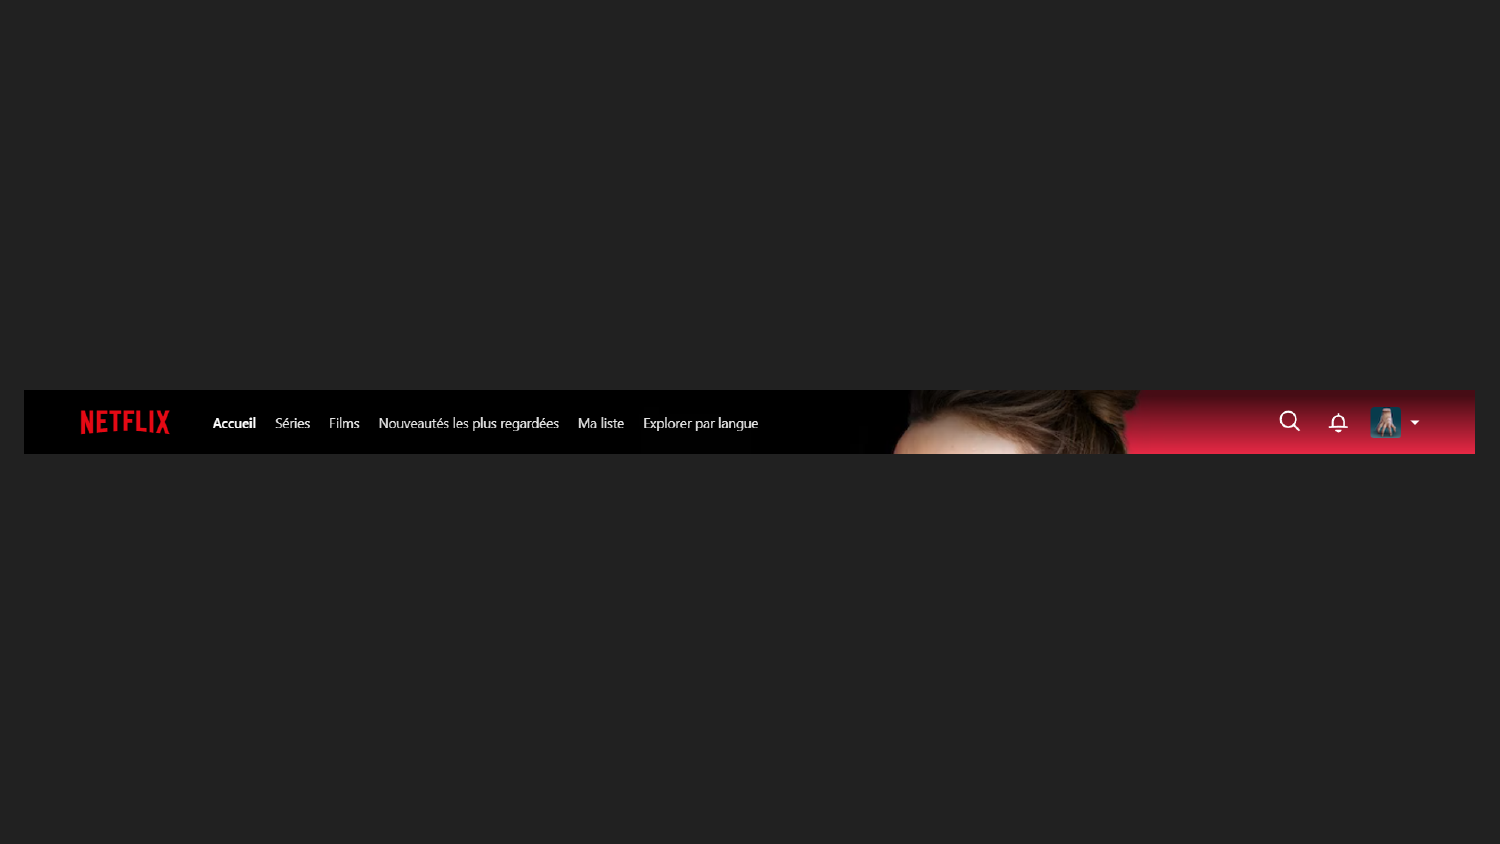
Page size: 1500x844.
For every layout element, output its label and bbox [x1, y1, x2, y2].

picture [24, 389, 1476, 454]
